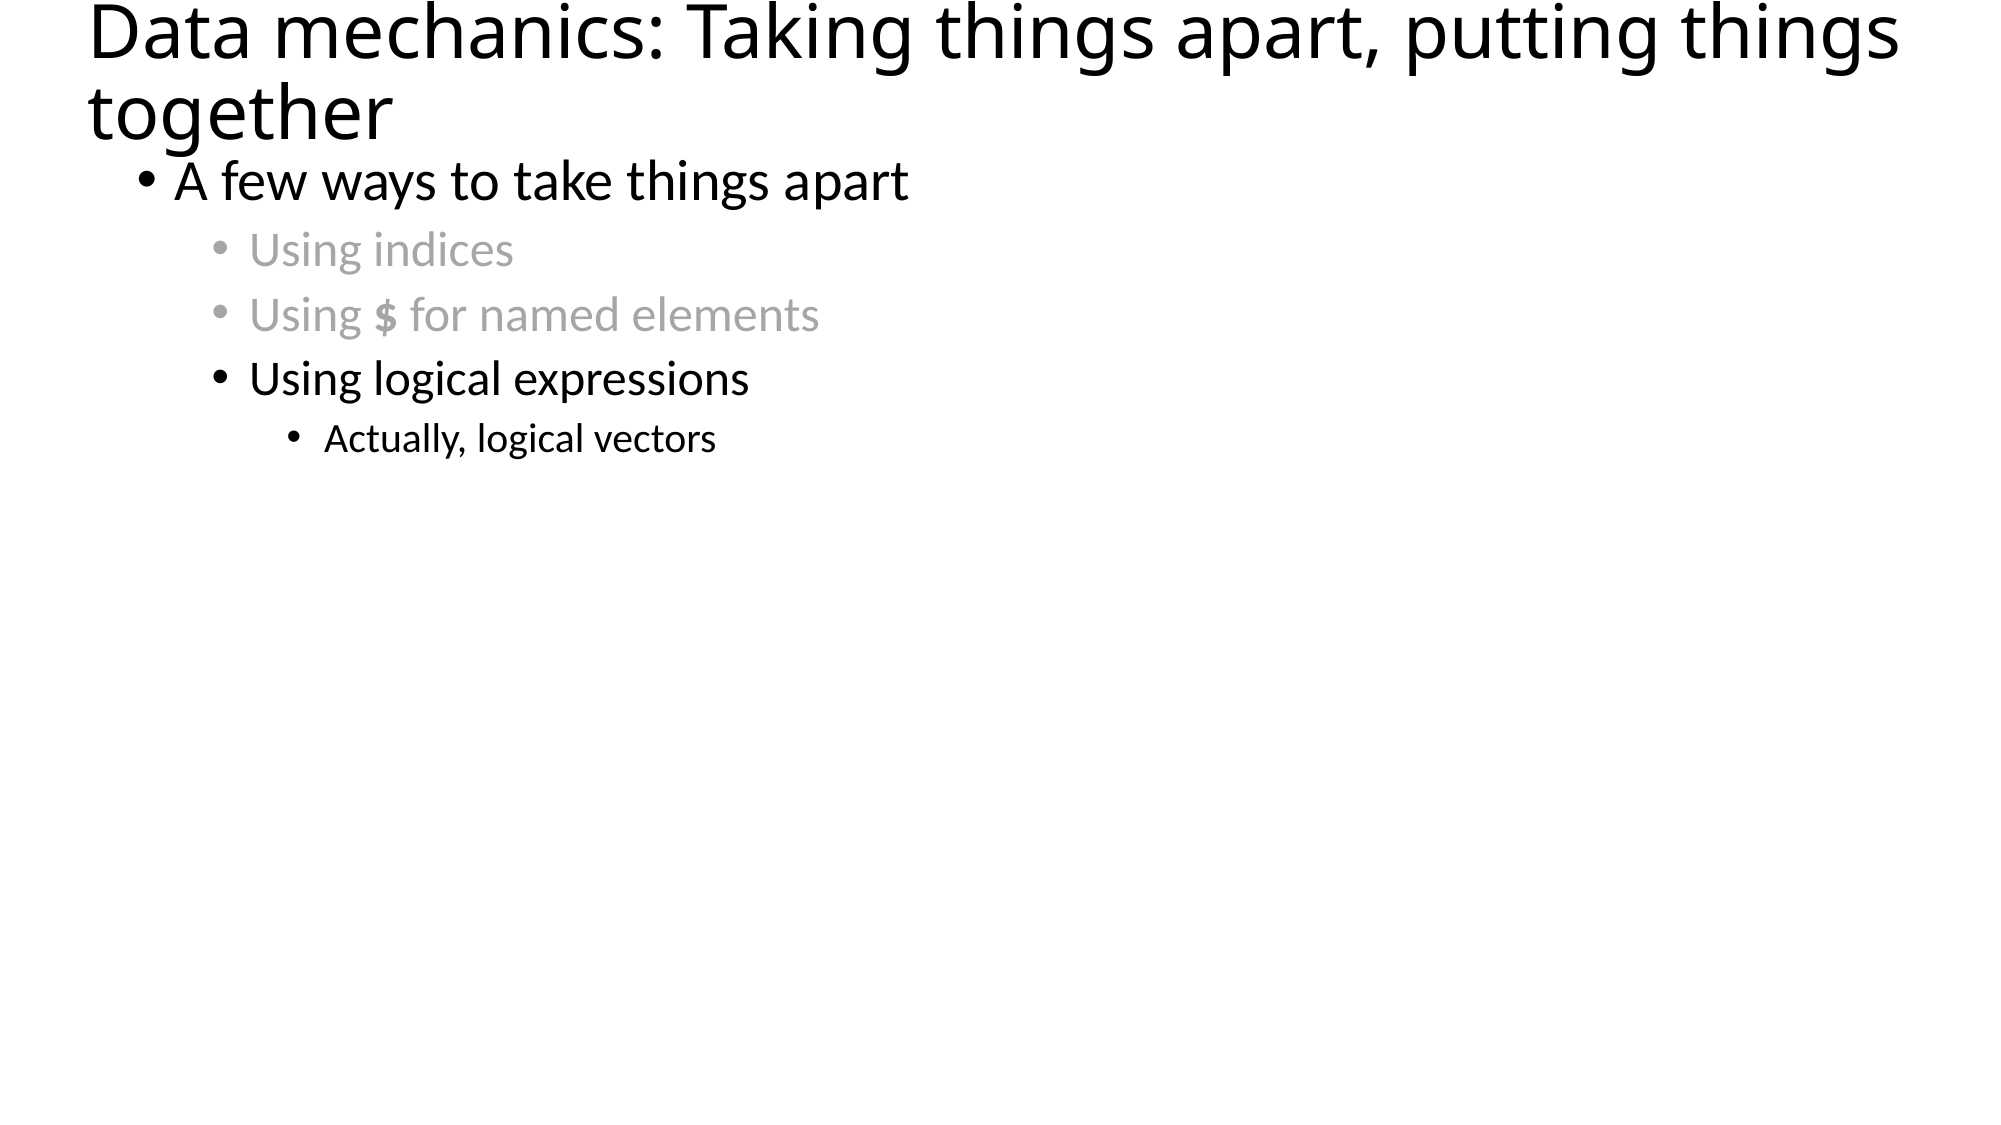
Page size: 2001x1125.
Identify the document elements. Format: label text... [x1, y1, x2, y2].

text_box A few ways to take things apart Using indices Using $ for named elements Using logical expressions Actually, logical vectors [121, 142, 1941, 747]
title Data mechanics: Taking things apart, putting things together [72, 0, 1941, 150]
